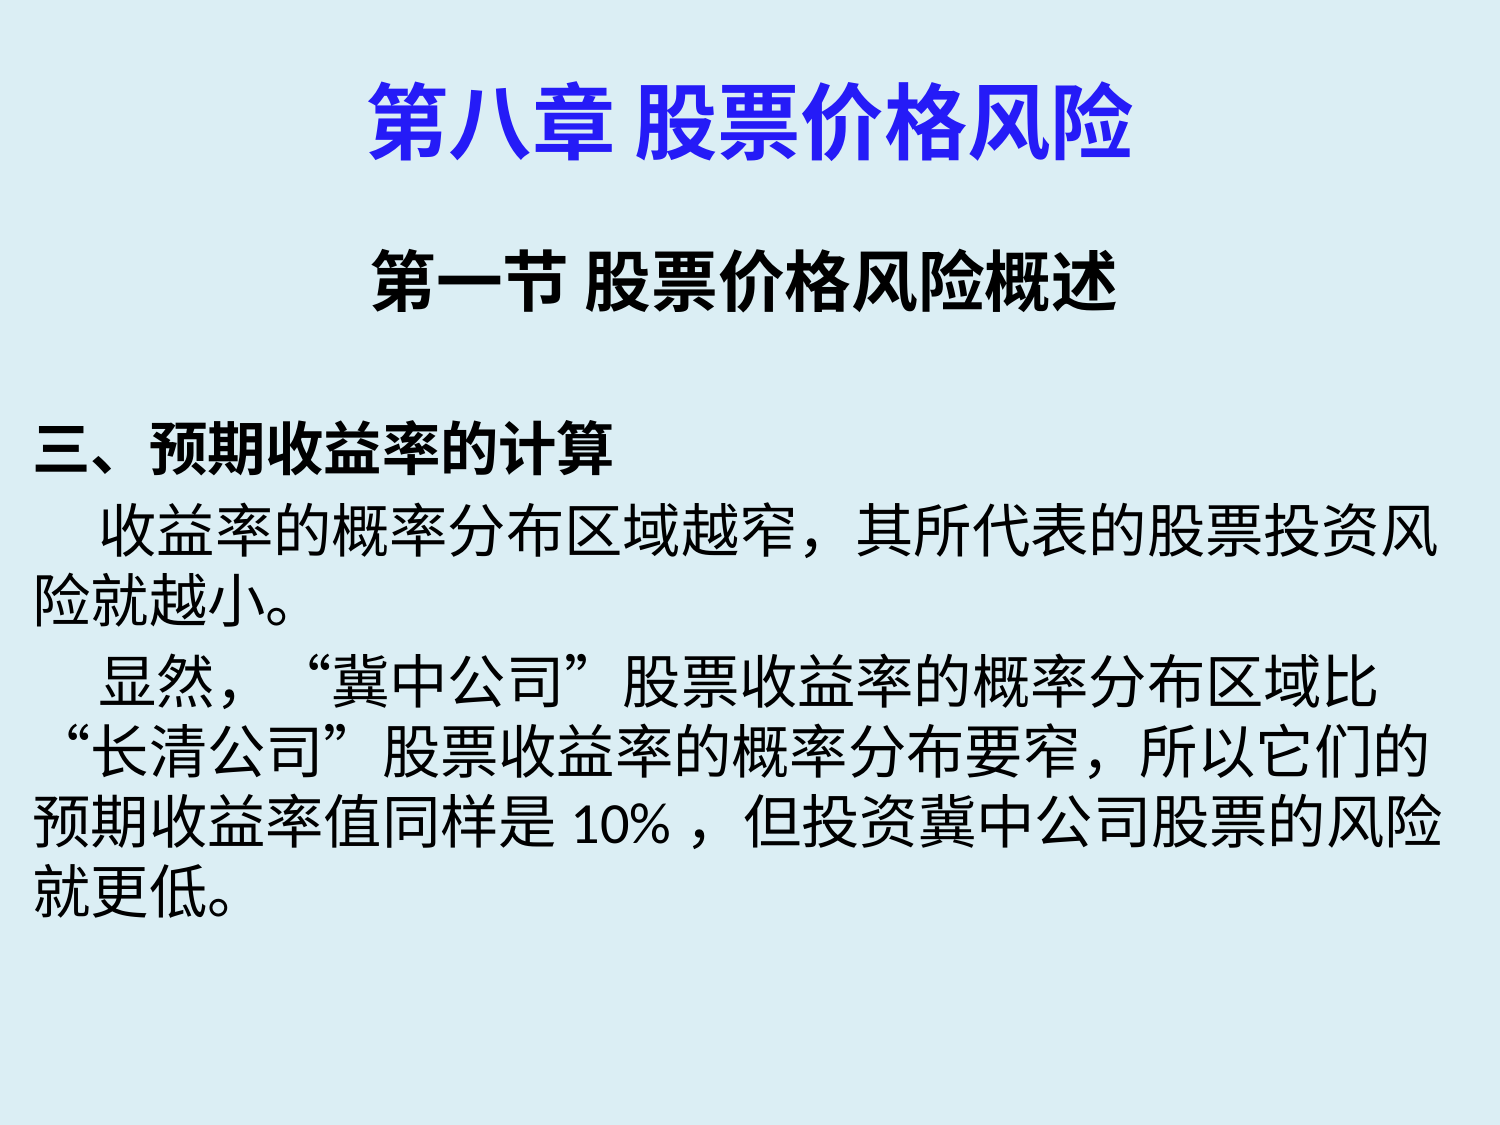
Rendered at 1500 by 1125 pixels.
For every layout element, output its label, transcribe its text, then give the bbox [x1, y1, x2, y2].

list 第一节 股票价格风险概述 三、预期收益率的计算 收益率的概率分布区域越窄，其所代表的股票投资风险就越小。 显然，“冀中公司”股票收益率的概率分布区域比“长清公司”股票收益率的概率分布要窄，所以它们的预期收益率值同样是10%，但投资冀中公司股票的风险就更低。 [17, 231, 1471, 1106]
title 第八章 股票价格风险 [75, 45, 1425, 197]
